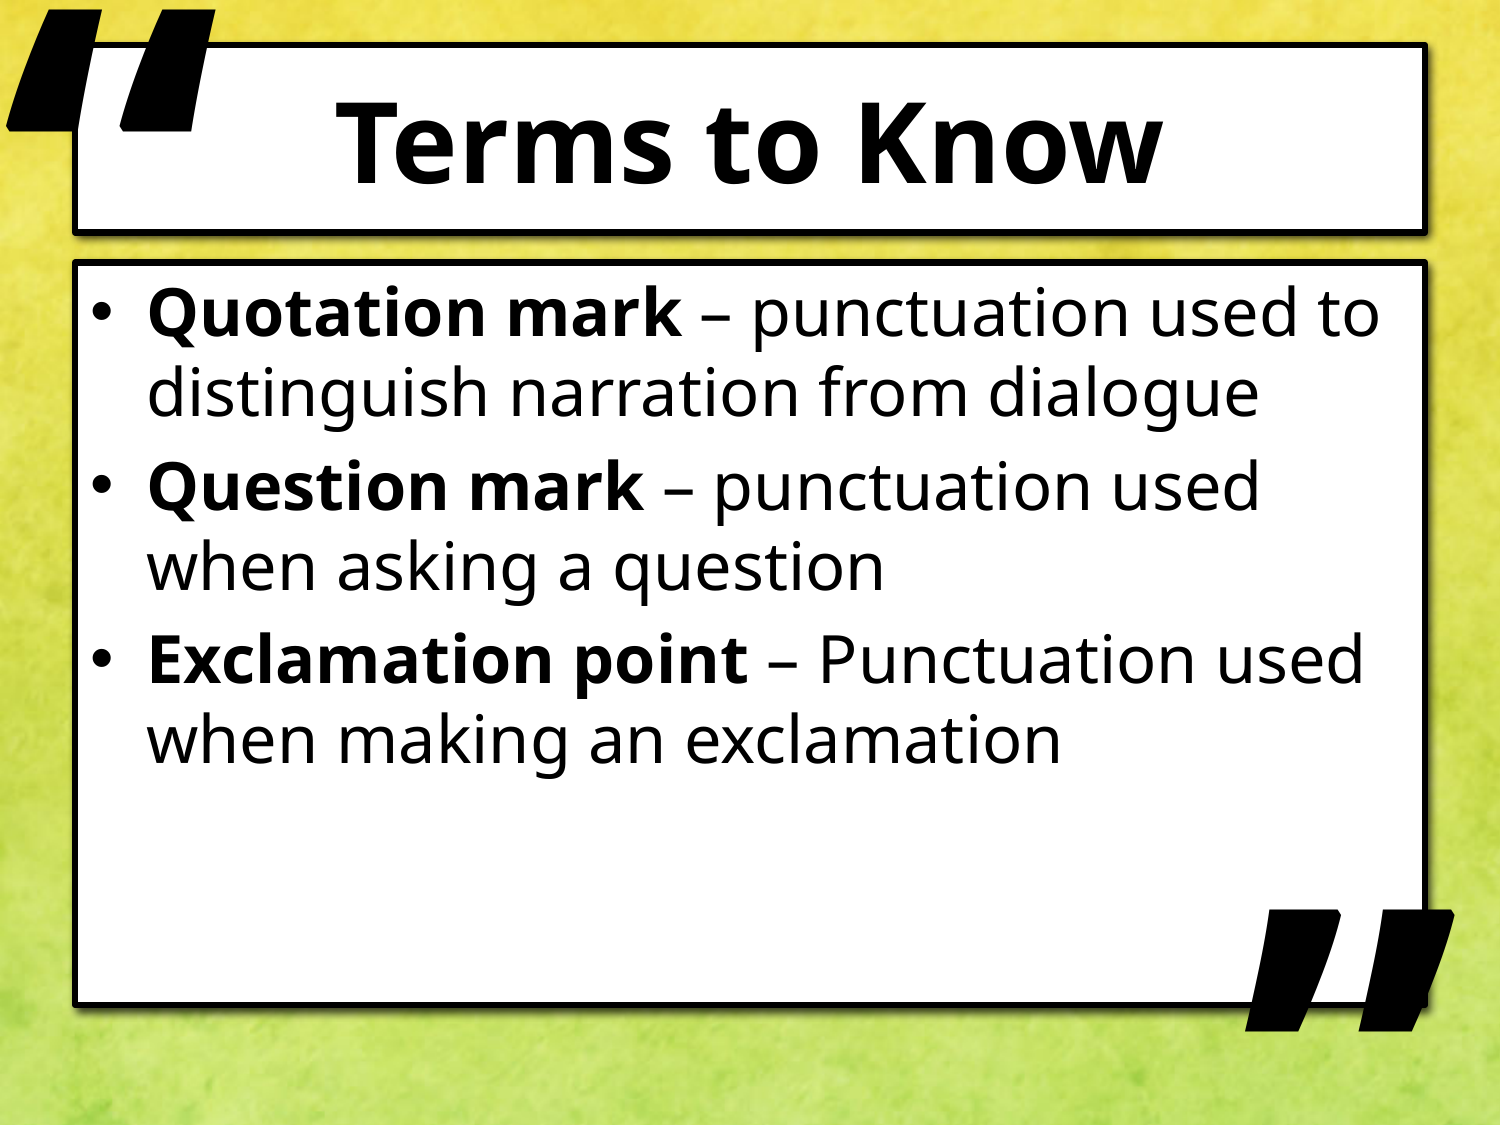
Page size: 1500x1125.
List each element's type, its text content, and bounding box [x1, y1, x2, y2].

text_box “ [0, 0, 383, 473]
picture [0, 473, 1224, 1125]
text_box ” [1224, 760, 1500, 1125]
list Quotation mark – punctuation used to distinguish narration from dialogue Question mark – punctuation used when asking a question Exclamation point – Punctuation used when making an exclamation [72, 259, 1428, 1008]
title Terms to Know [383, 42, 1428, 236]
picture [383, 0, 1500, 760]
